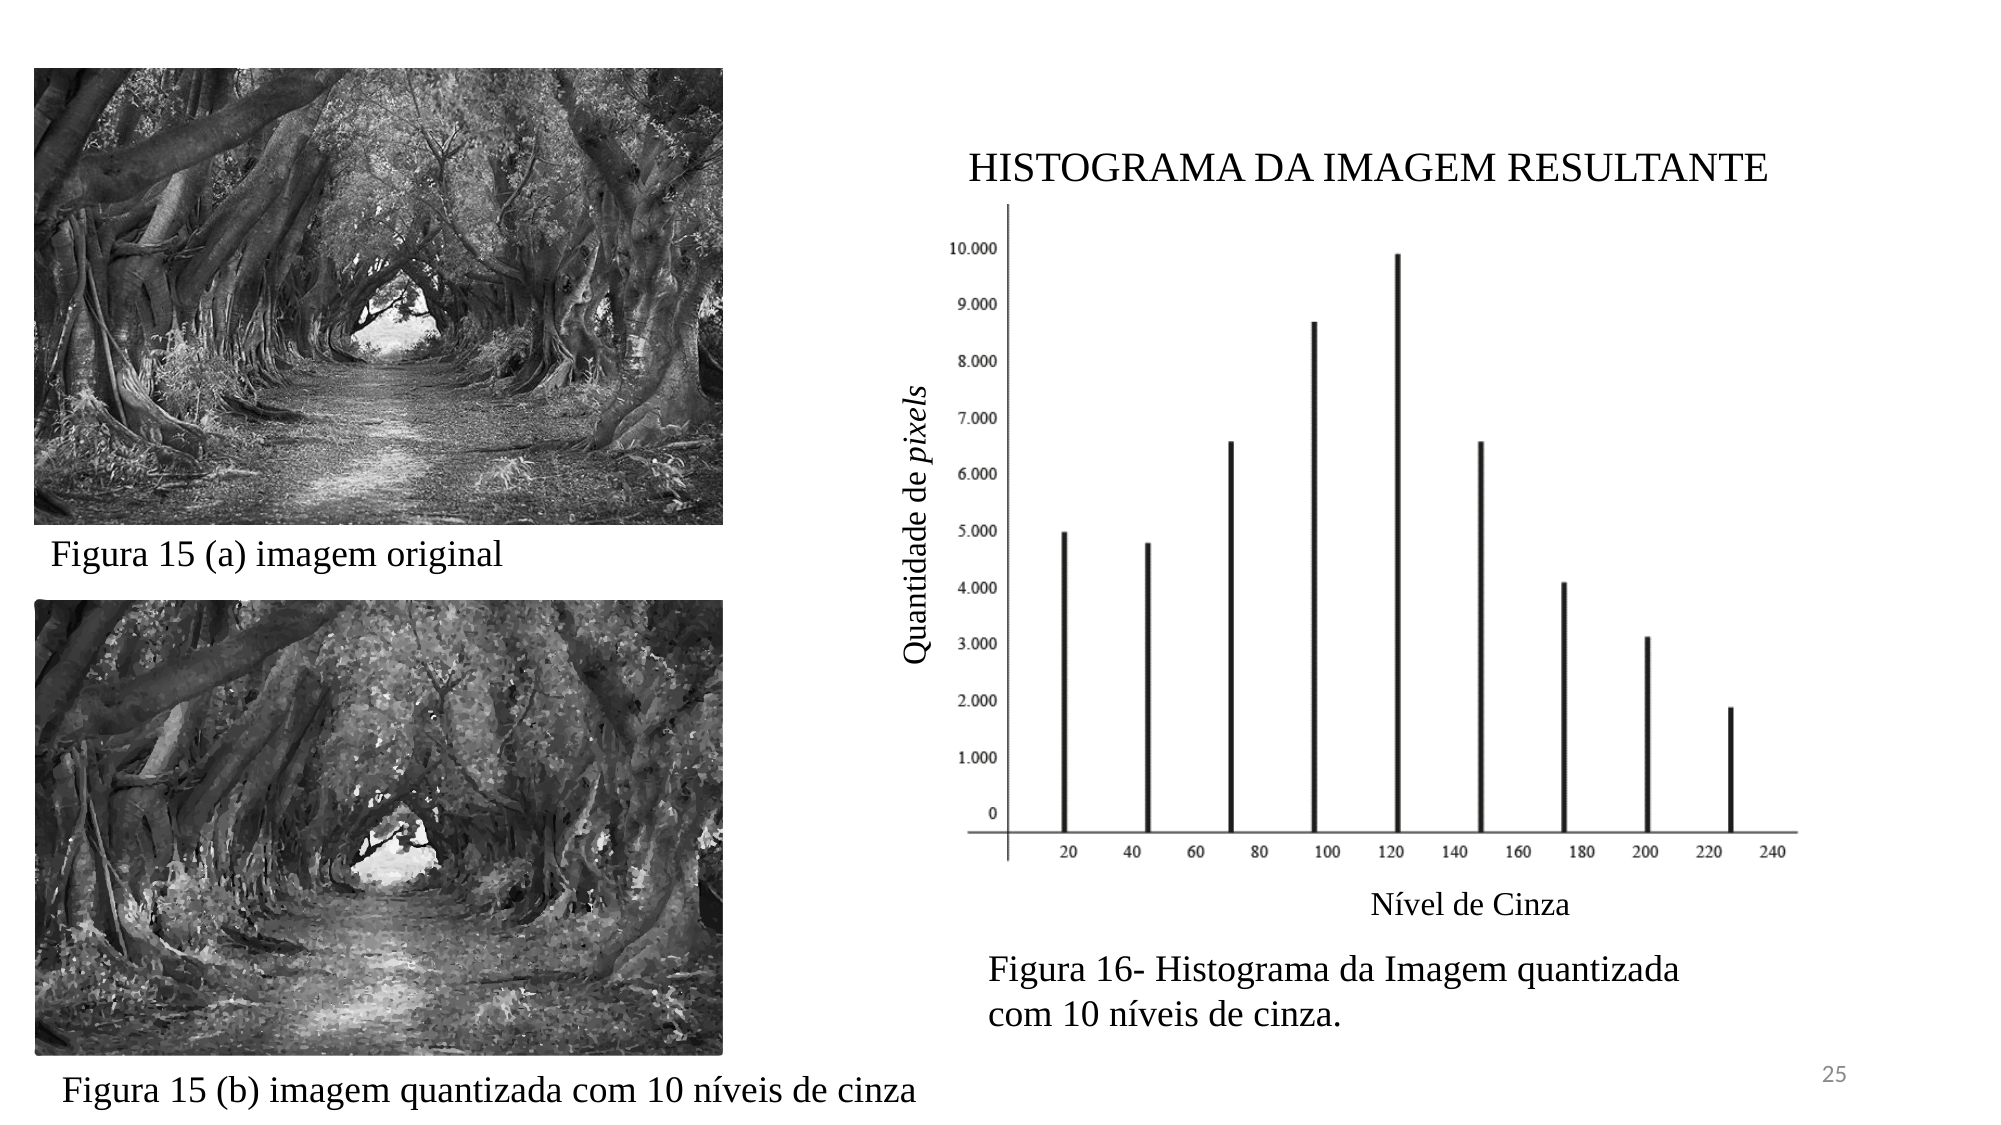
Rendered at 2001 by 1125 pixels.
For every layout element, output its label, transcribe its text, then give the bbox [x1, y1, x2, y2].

text_box HISTOGRAMA DA IMAGEM RESULTANTE [953, 132, 1785, 198]
picture [34, 599, 723, 1056]
picture [949, 204, 1841, 863]
picture [34, 68, 723, 525]
text_box Figura 15 (a) imagem original [35, 525, 529, 582]
text_box Figura 15 (b) imagem quantizada com 10 níveis de cinza [47, 1057, 933, 1118]
text_box Nível de Cinza [1355, 874, 1627, 930]
text_box Quantidade de pixels [884, 370, 940, 680]
slide_number 25 [1412, 1042, 1863, 1103]
text_box Figura 16- Histograma da Imagem quantizada com 10 níveis de cinza. [973, 936, 1738, 1042]
